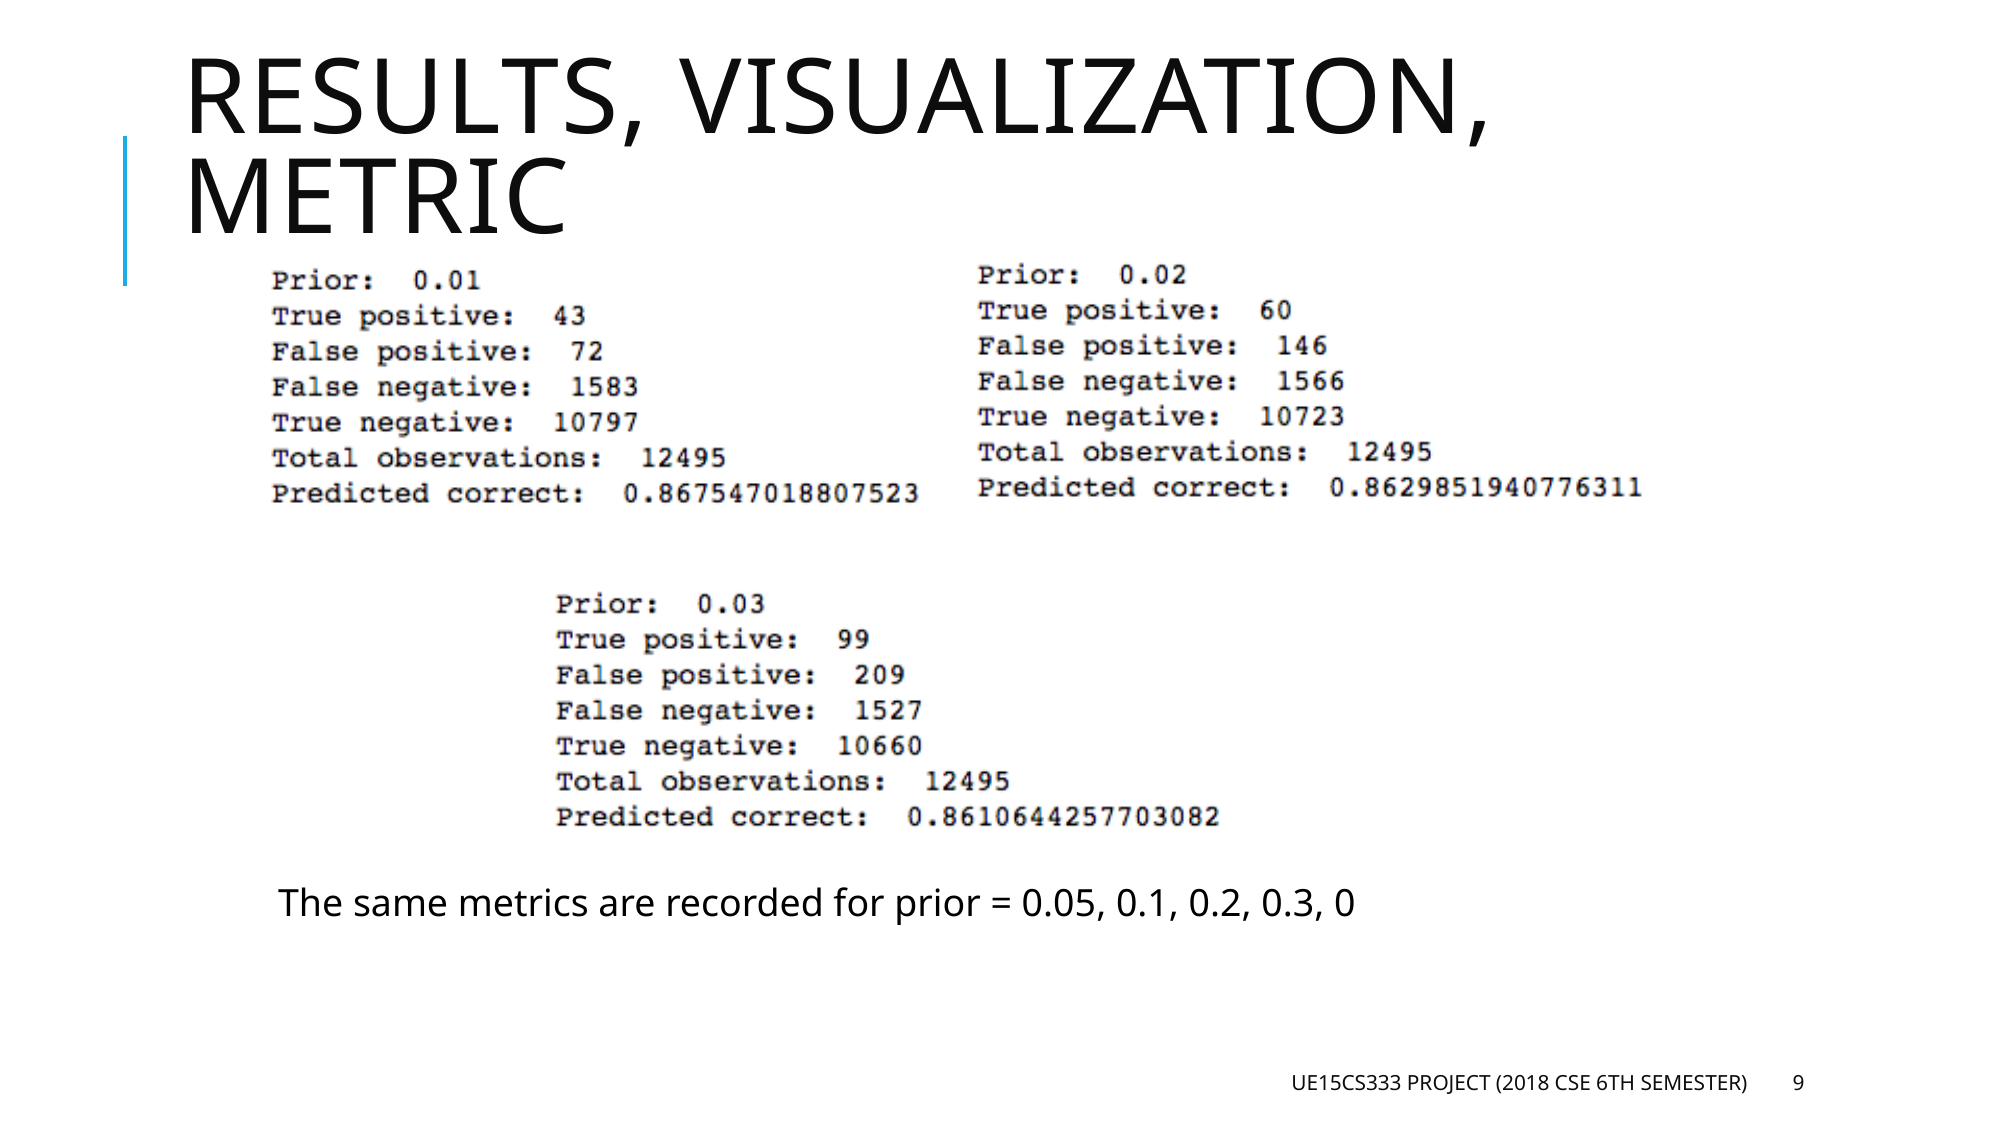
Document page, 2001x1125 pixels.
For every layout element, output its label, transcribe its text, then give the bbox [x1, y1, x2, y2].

text_box The same metrics are recorded for prior = 0.05, 0.1, 0.2, 0.3, 0 [263, 871, 1592, 932]
picture [244, 229, 1694, 870]
footer UE15CS333 project (2018 CSE 6th Semester) [794, 1061, 1763, 1107]
title results, visualization, metric [168, 30, 1763, 277]
slide_number 9 [1777, 1061, 1938, 1107]
